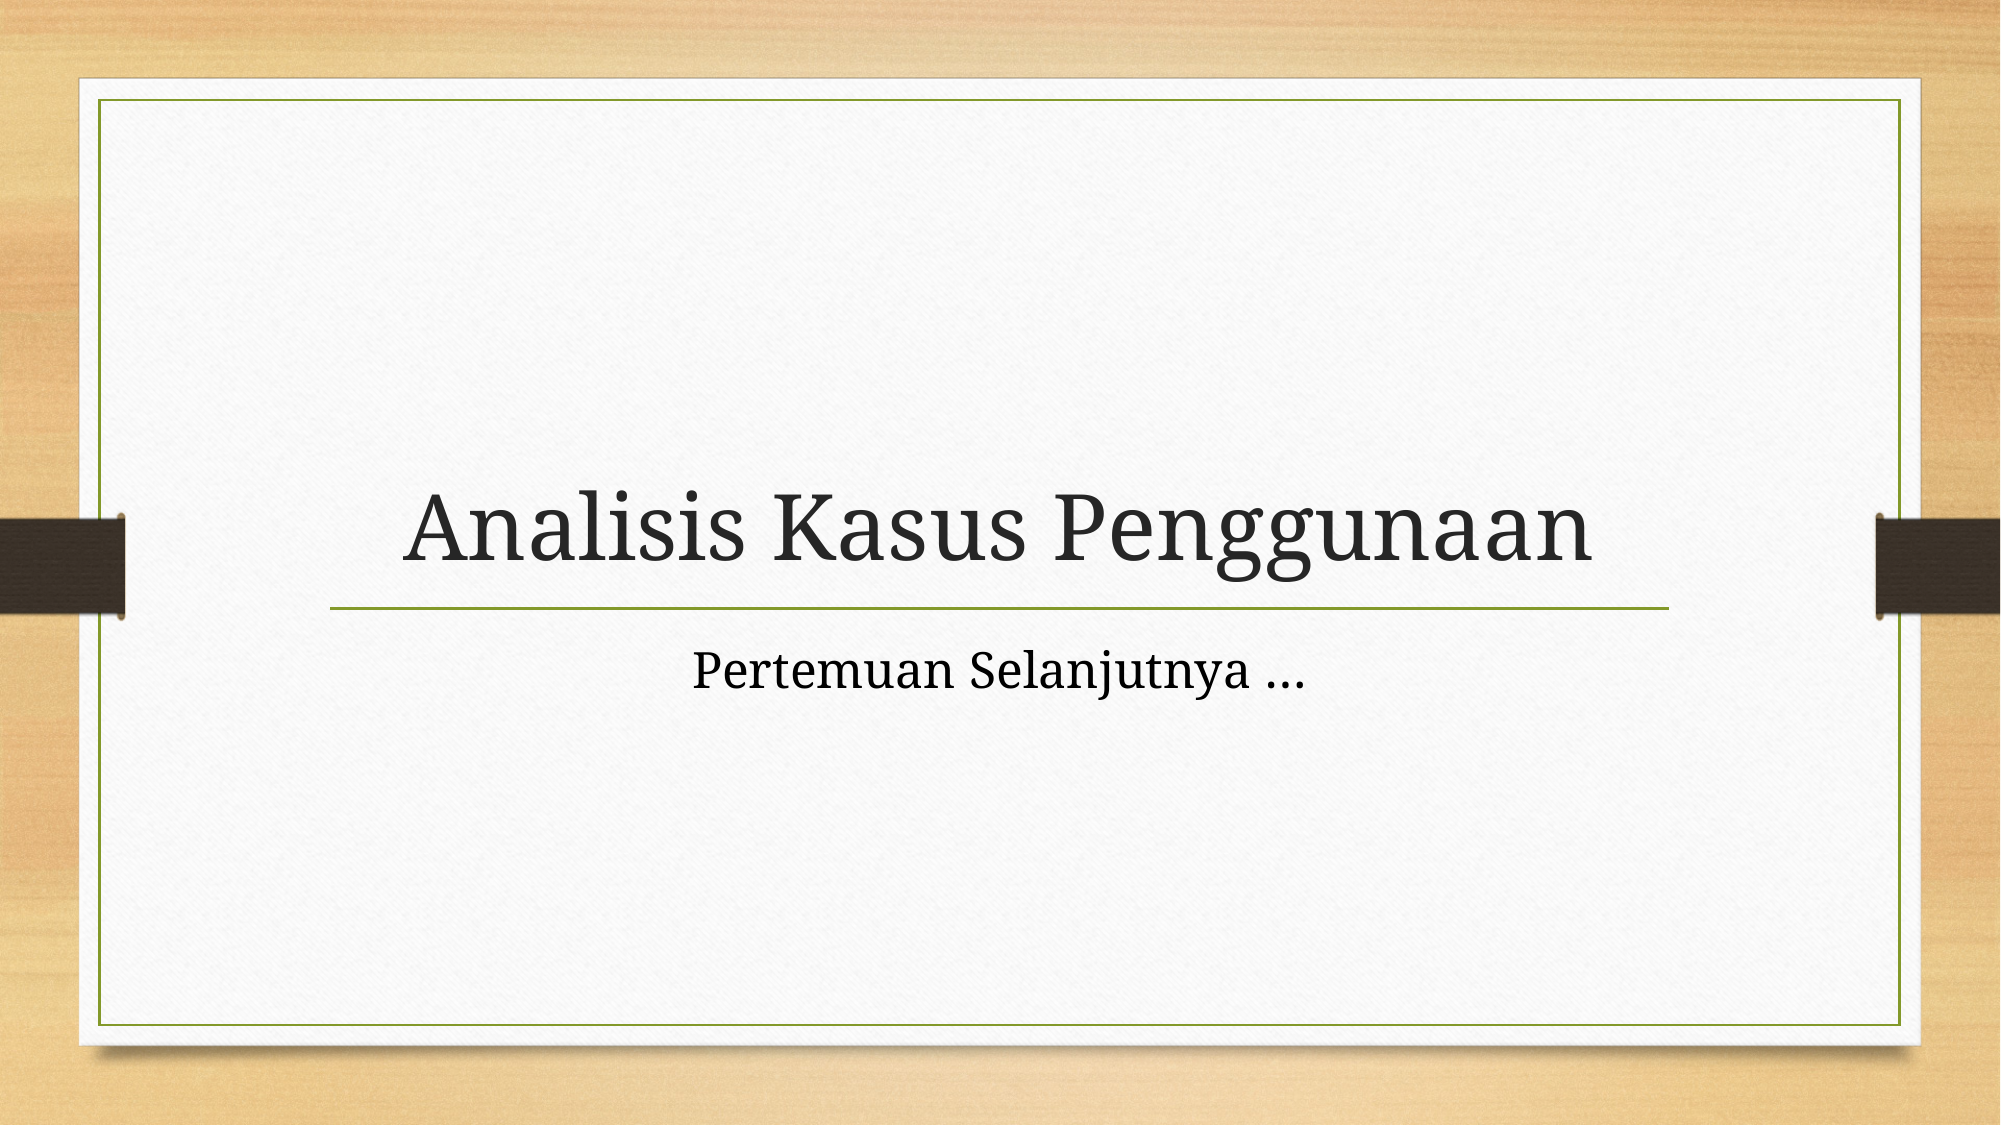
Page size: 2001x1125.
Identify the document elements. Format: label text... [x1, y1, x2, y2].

list Pertemuan Selanjutnya … [330, 630, 1669, 788]
title Analisis Kasus Penggunaan [330, 287, 1669, 587]
picture [0, 0, 2001, 1125]
